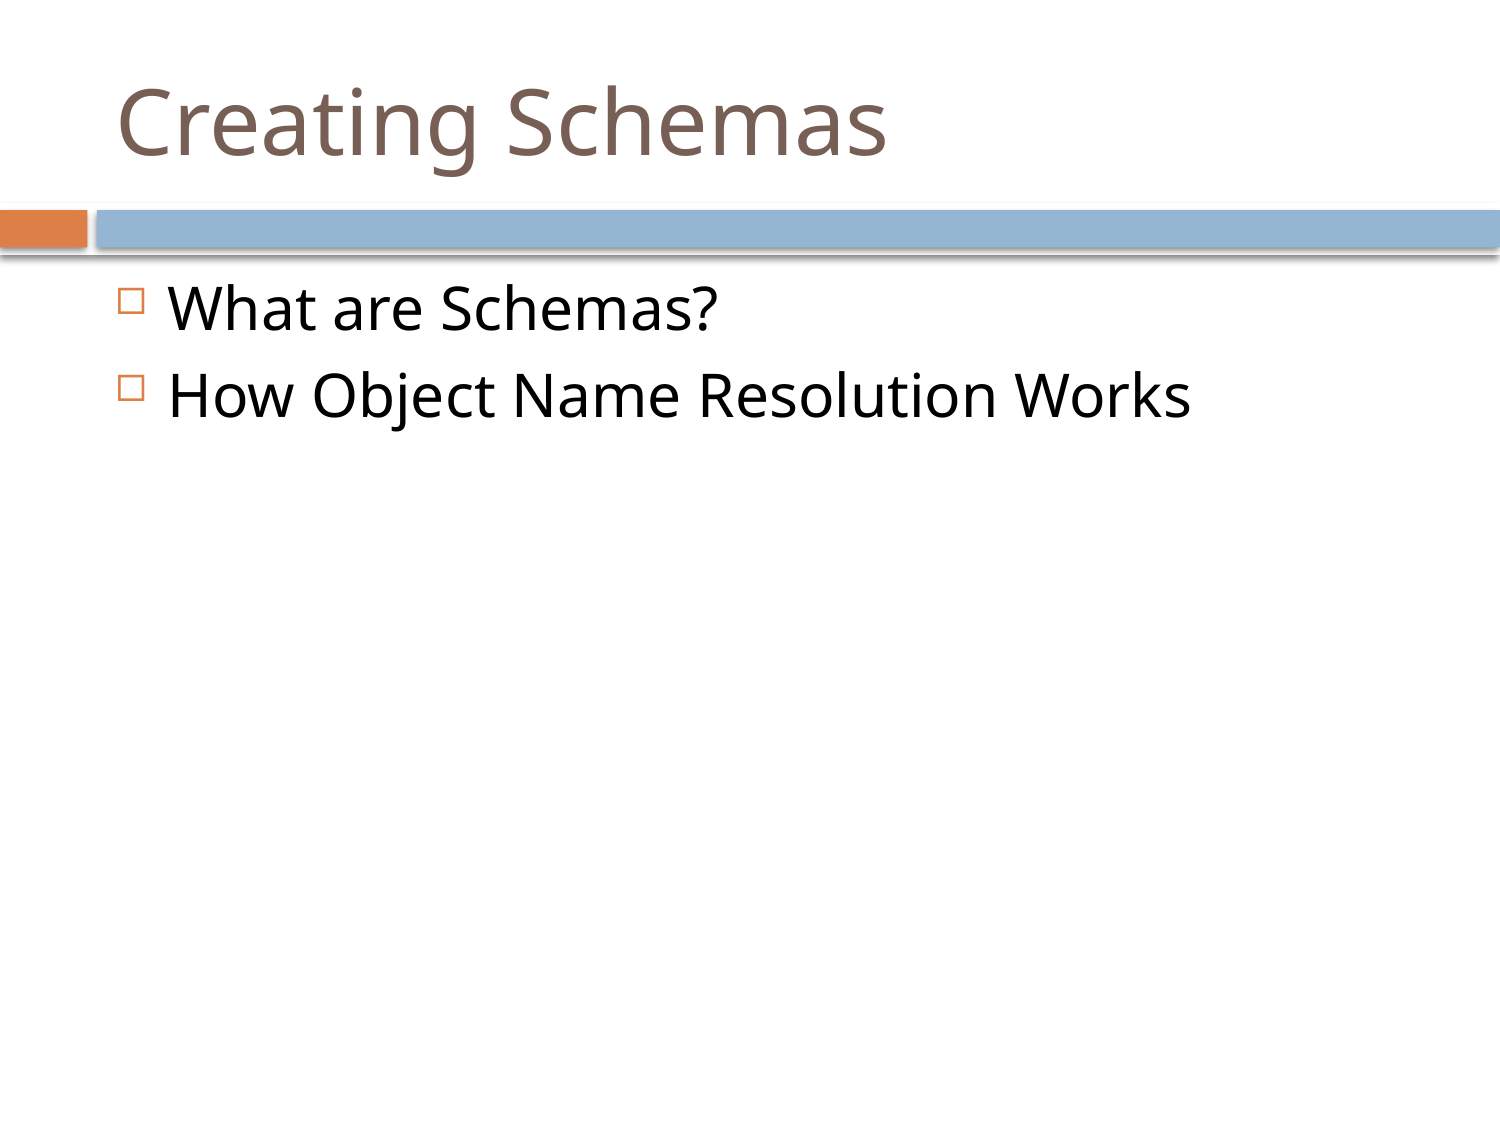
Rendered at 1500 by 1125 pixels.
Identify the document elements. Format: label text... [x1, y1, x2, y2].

list What are Schemas? How Object Name Resolution Works [100, 262, 1438, 1005]
title Creating Schemas [100, 37, 1438, 200]
